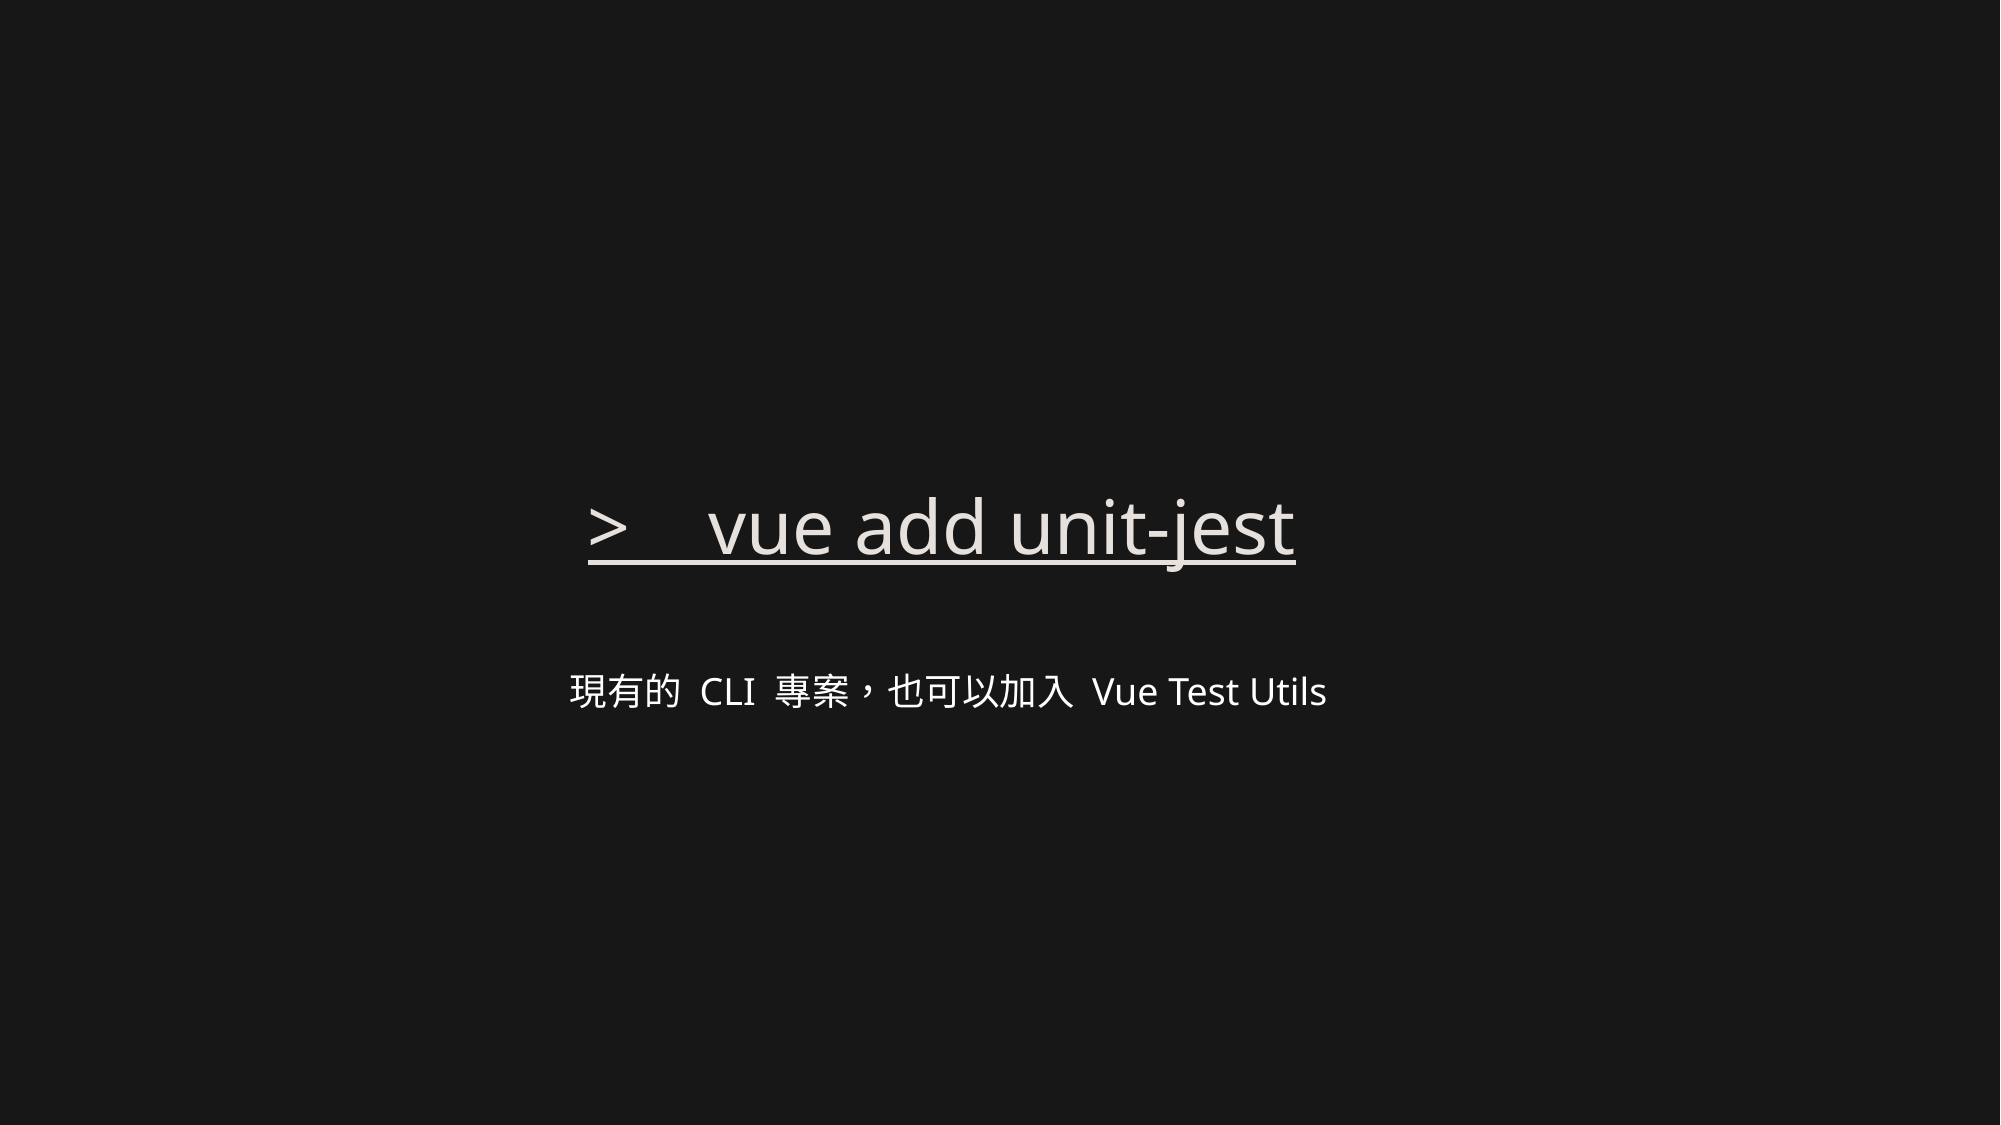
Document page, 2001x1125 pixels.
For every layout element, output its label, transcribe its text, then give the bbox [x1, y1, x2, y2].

text_box 現有的 CLI 專案，也可以加入 Vue Test Utils [541, 662, 1366, 723]
text_box > vue add unit-jest [560, 471, 1324, 577]
